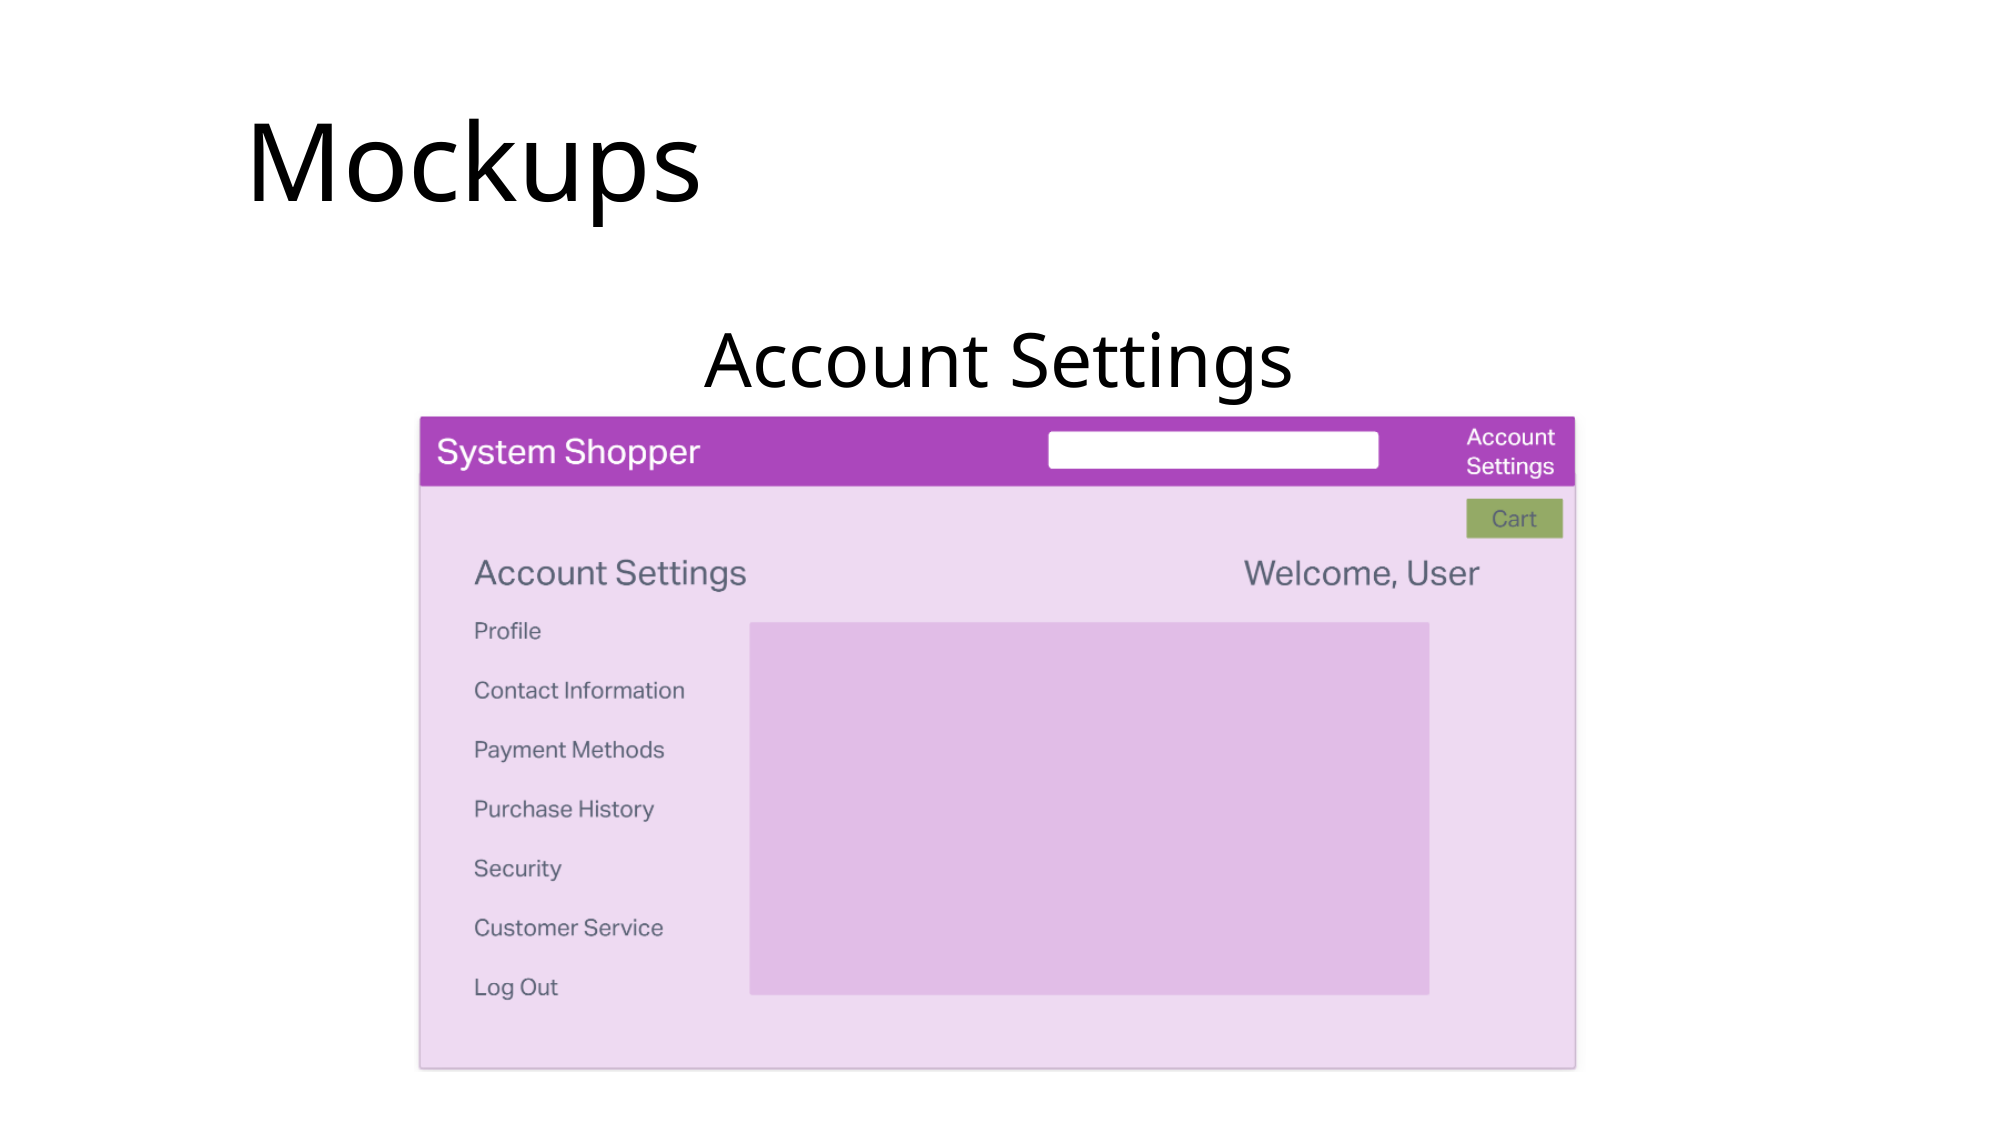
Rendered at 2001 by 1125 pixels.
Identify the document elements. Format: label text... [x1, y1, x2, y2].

text_box Account Settings [196, 288, 1804, 412]
picture [414, 411, 1586, 1072]
text_box Mockups [109, 90, 839, 233]
